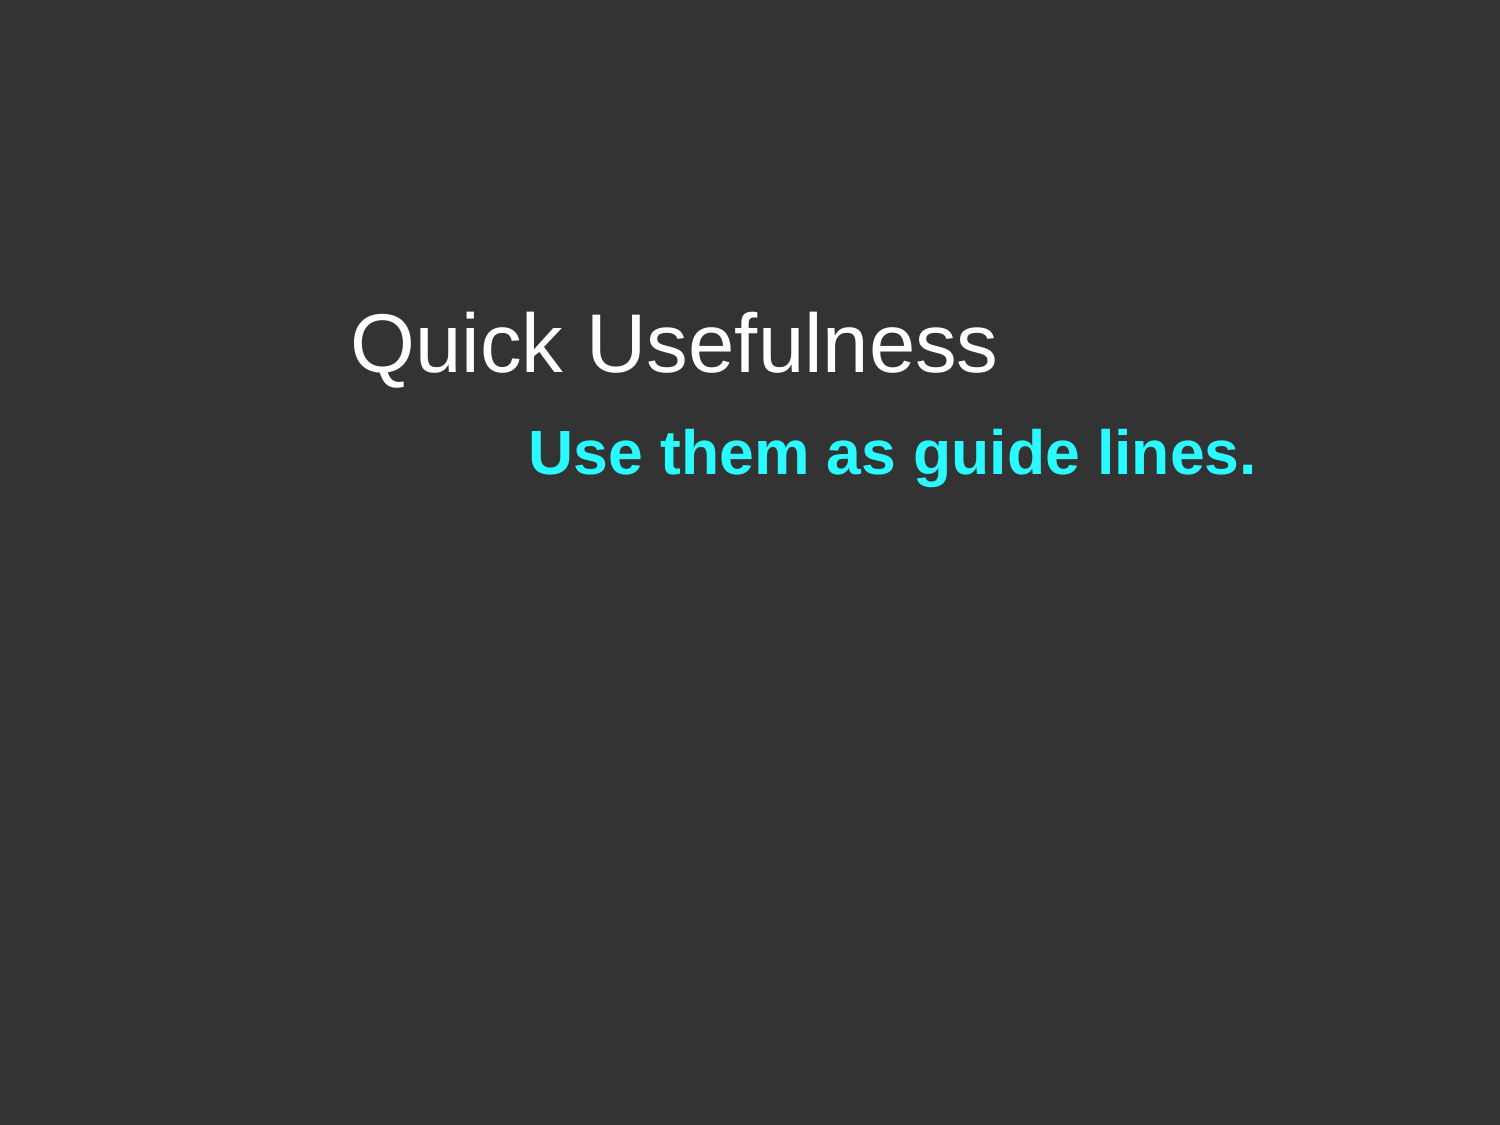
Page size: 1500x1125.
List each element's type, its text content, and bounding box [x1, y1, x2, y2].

list Use them as guide lines. [513, 404, 1452, 536]
title Quick Usefulness [335, 280, 1057, 399]
